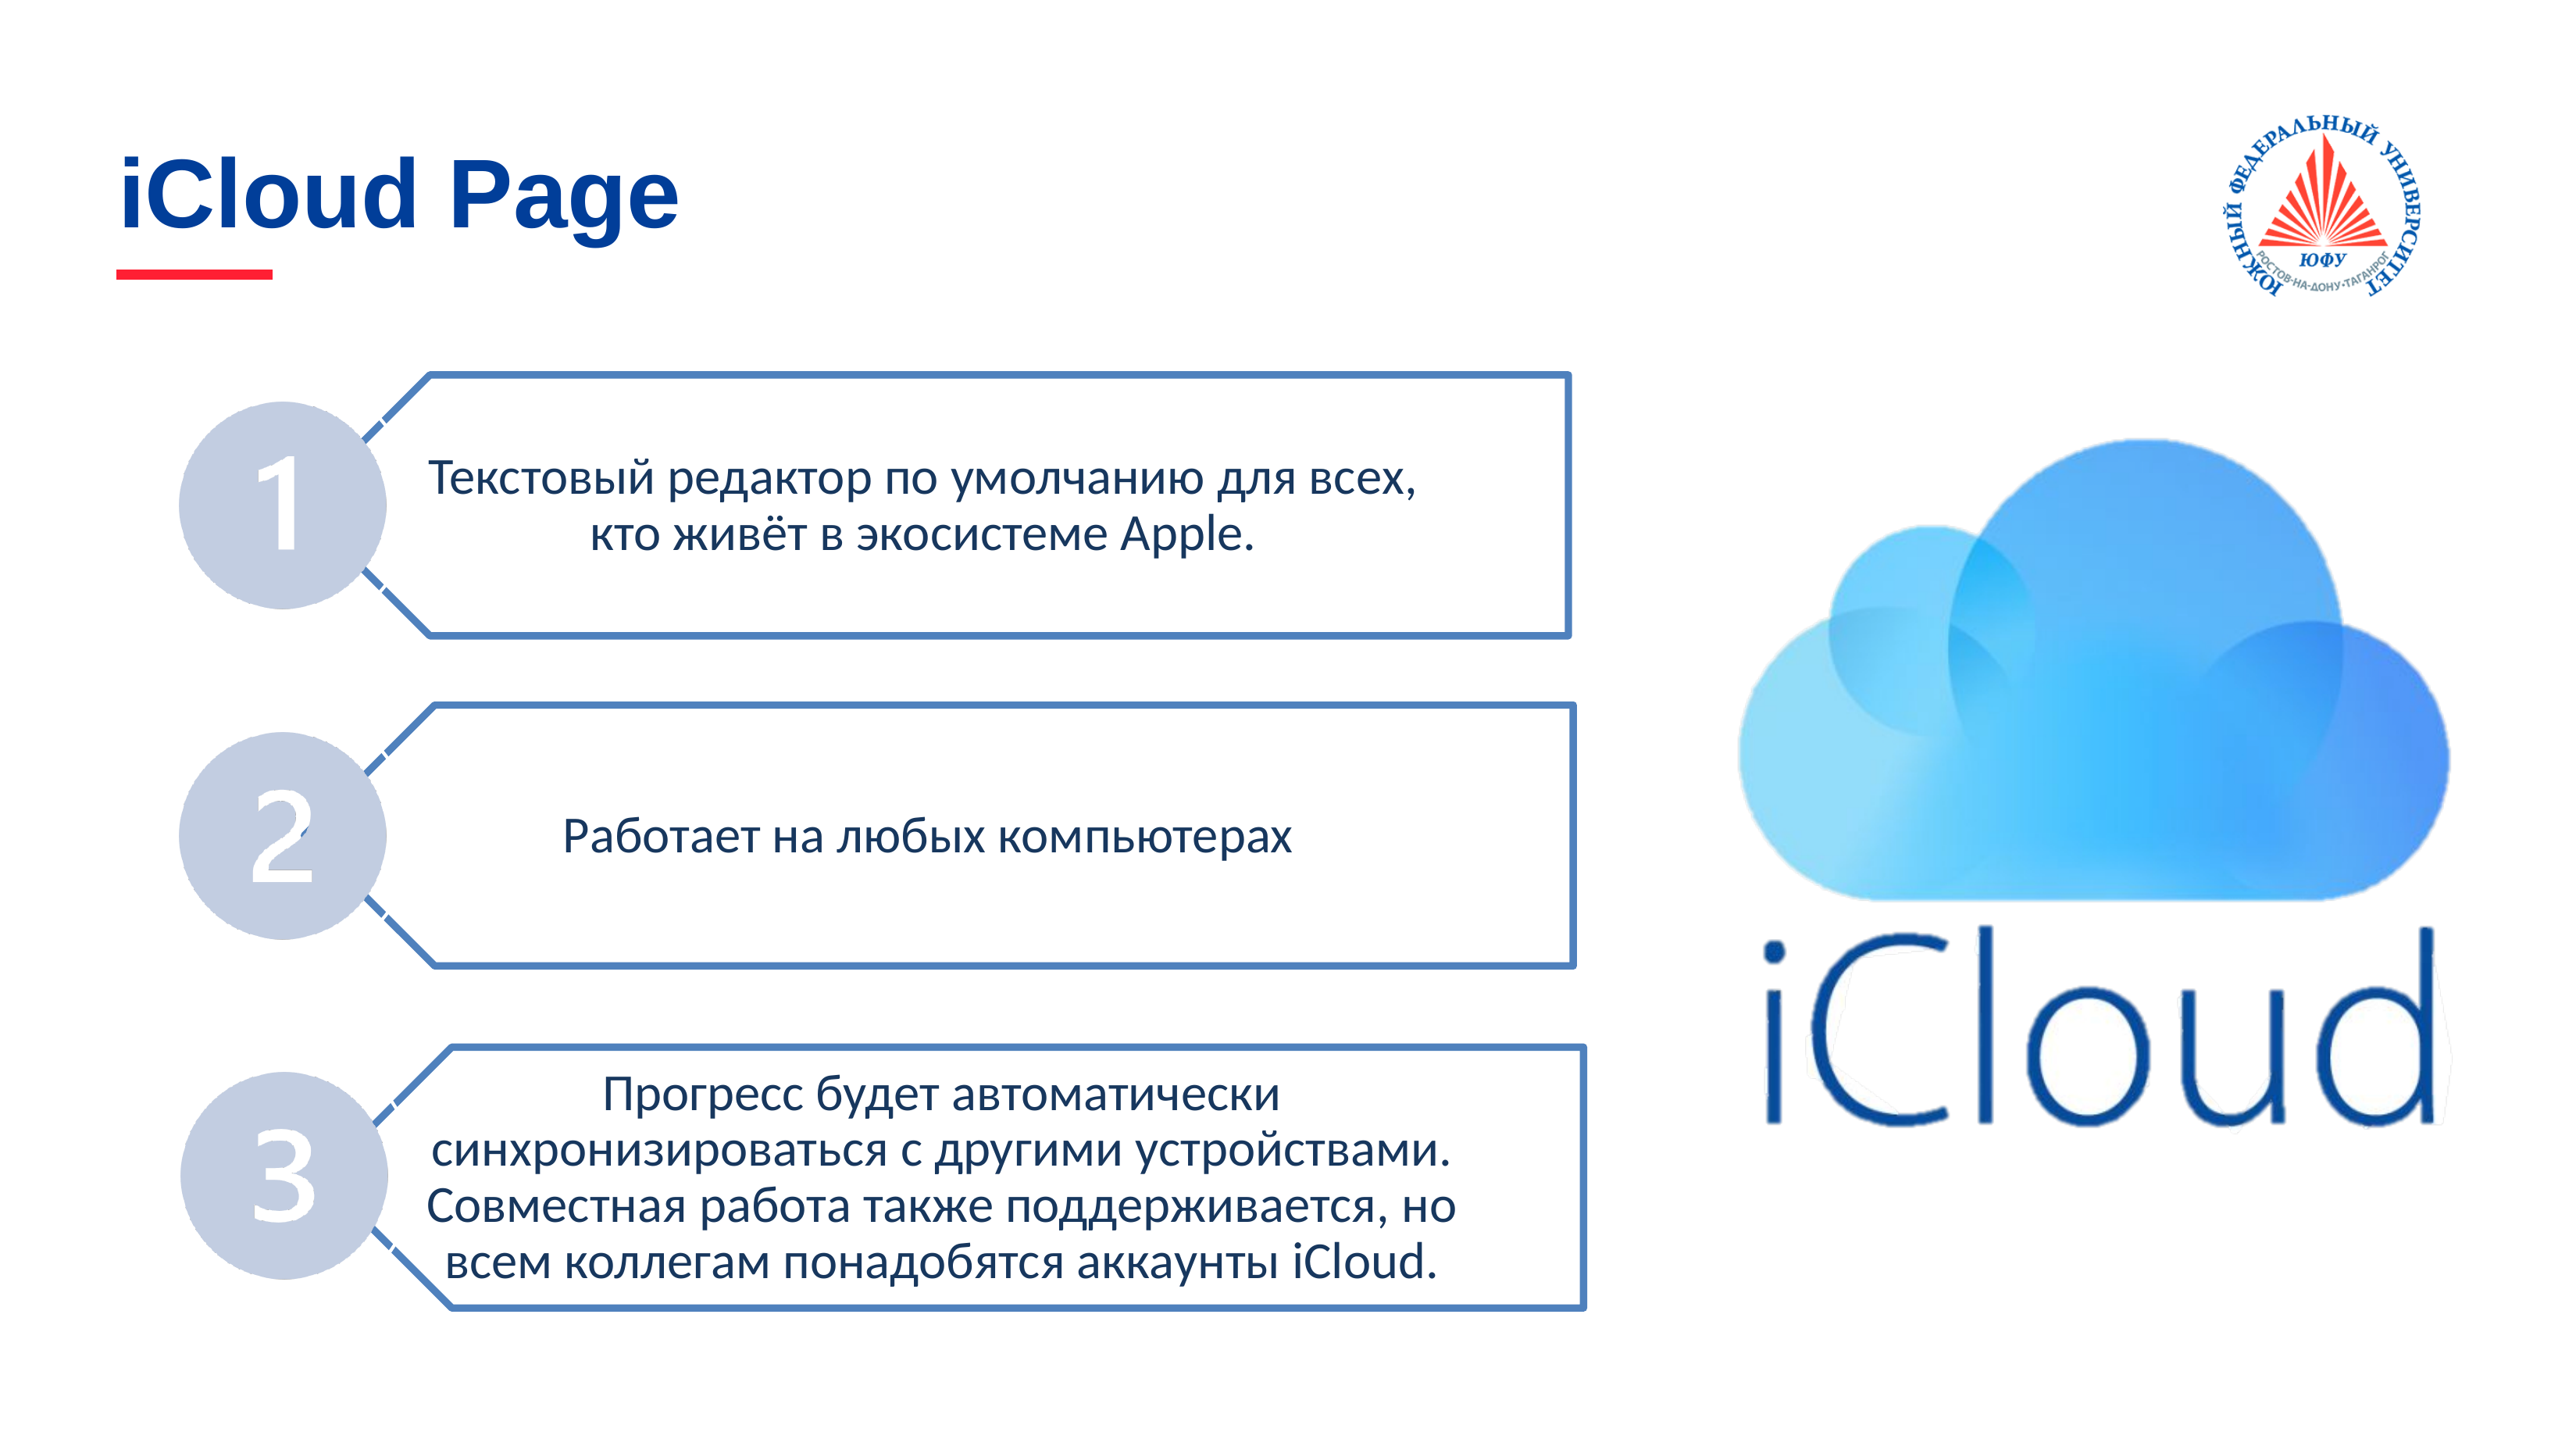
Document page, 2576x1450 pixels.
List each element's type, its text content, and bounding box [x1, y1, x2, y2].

picture [2223, 114, 2421, 298]
picture [1689, 395, 2576, 1184]
text_box iCloud Page [116, 128, 1761, 248]
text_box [0, 373, 1689, 1312]
